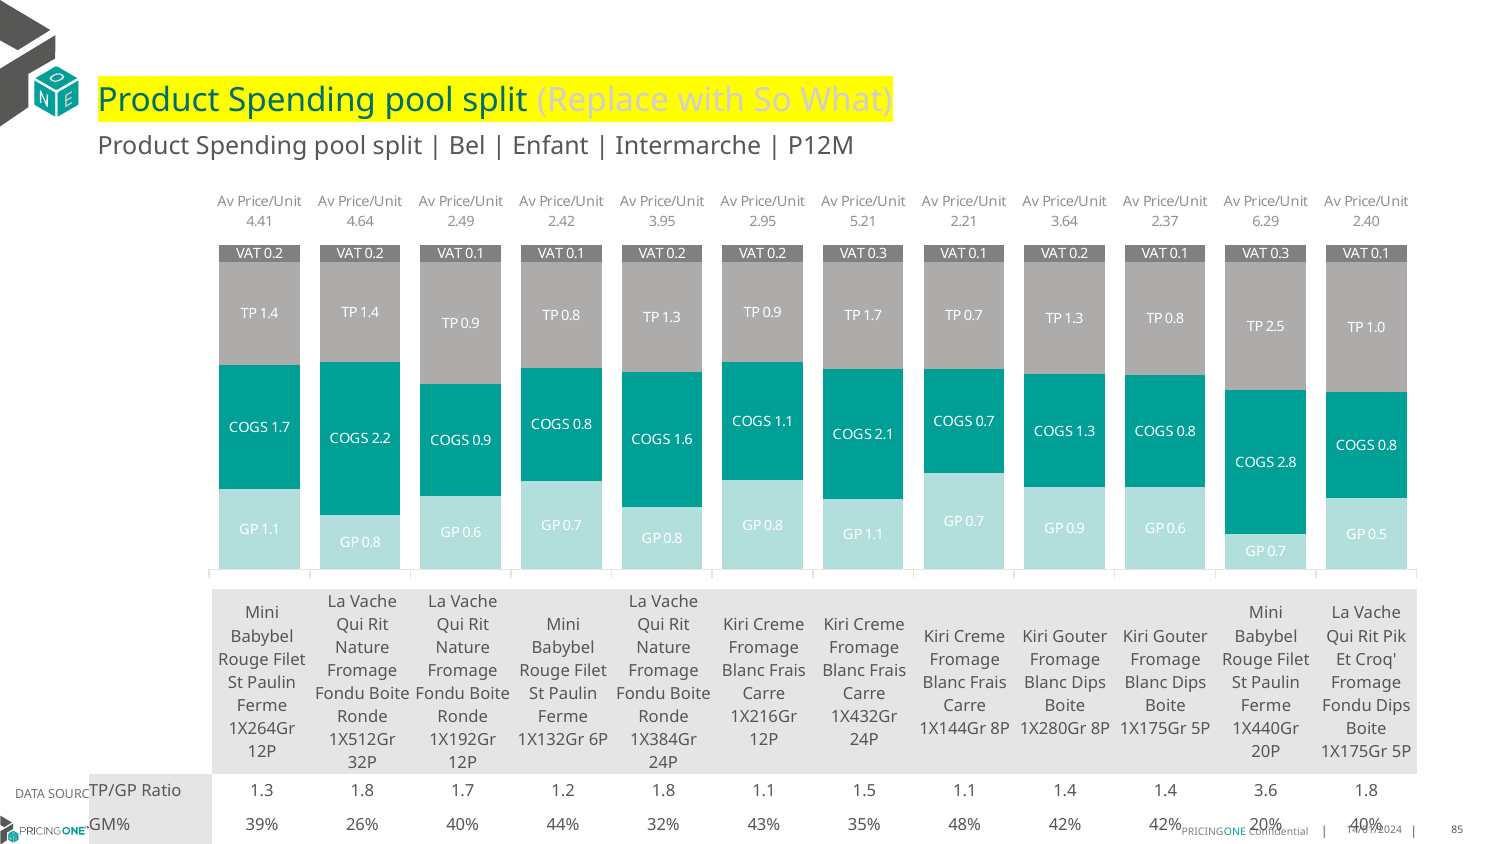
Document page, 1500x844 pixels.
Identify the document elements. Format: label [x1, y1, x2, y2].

table_header [89, 589, 1417, 774]
title [82, 0, 1418, 127]
list [82, 127, 1418, 186]
chart [208, 185, 1418, 579]
table_cell [89, 774, 1417, 844]
slide_number [1417, 815, 1479, 844]
list [0, 776, 89, 814]
